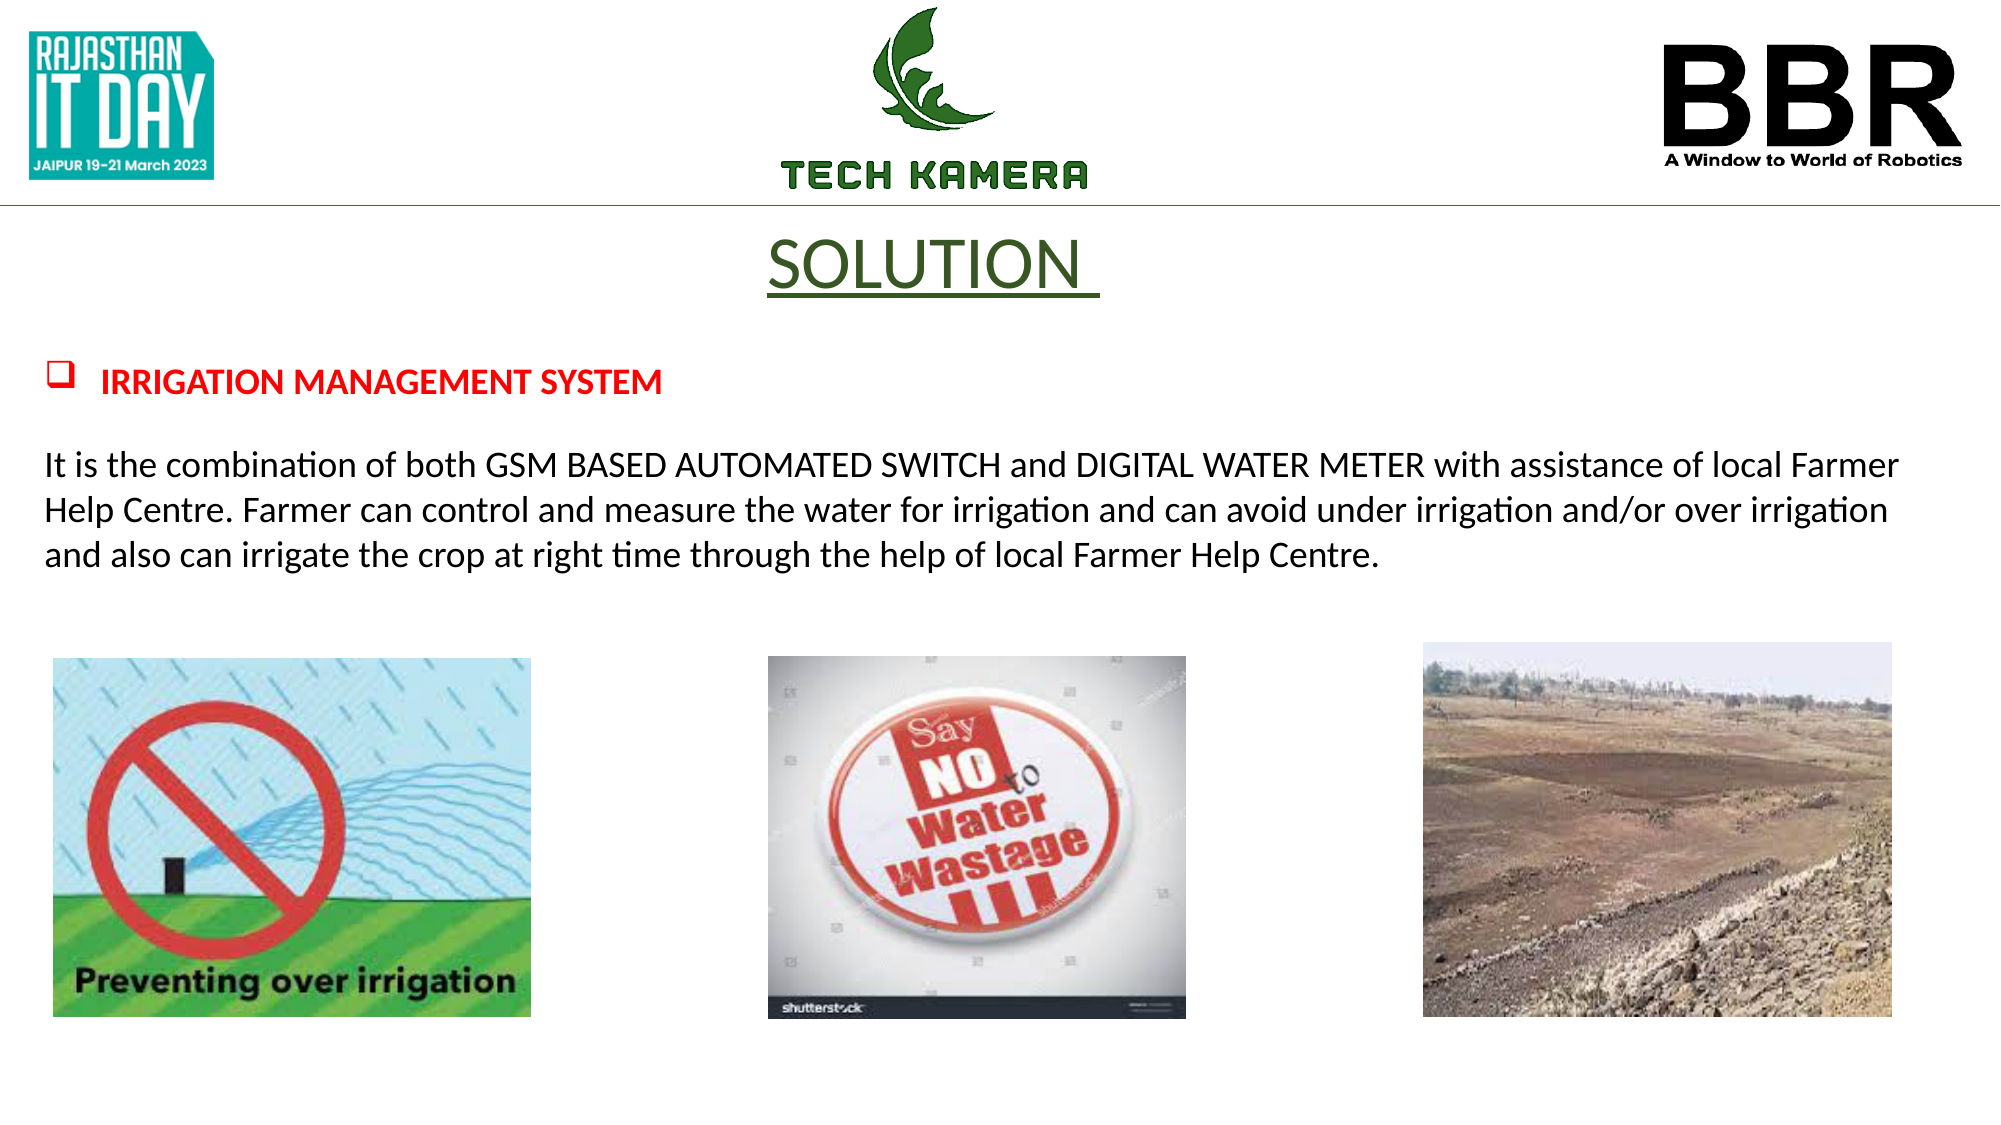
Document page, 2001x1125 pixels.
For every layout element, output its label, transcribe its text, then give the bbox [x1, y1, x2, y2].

text_box It is the combination of both GSM BASED AUTOMATED SWITCH and DIGITAL WATER METER with assistance of local Farmer Help Centre. Farmer can control and measure the water for irrigation and can avoid under irrigation and/or over irrigation and also can irrigate the crop at right time through the help of local Farmer Help Centre. [29, 432, 1971, 582]
picture [1423, 642, 1892, 1017]
picture [1654, 31, 1971, 181]
picture [768, 656, 1186, 1019]
text_box IRRIGATION MANAGEMENT SYSTEM [29, 349, 1031, 410]
picture [781, 7, 1087, 206]
picture [29, 31, 214, 180]
picture [53, 658, 531, 1017]
text_box SOLUTION [380, 206, 1487, 311]
